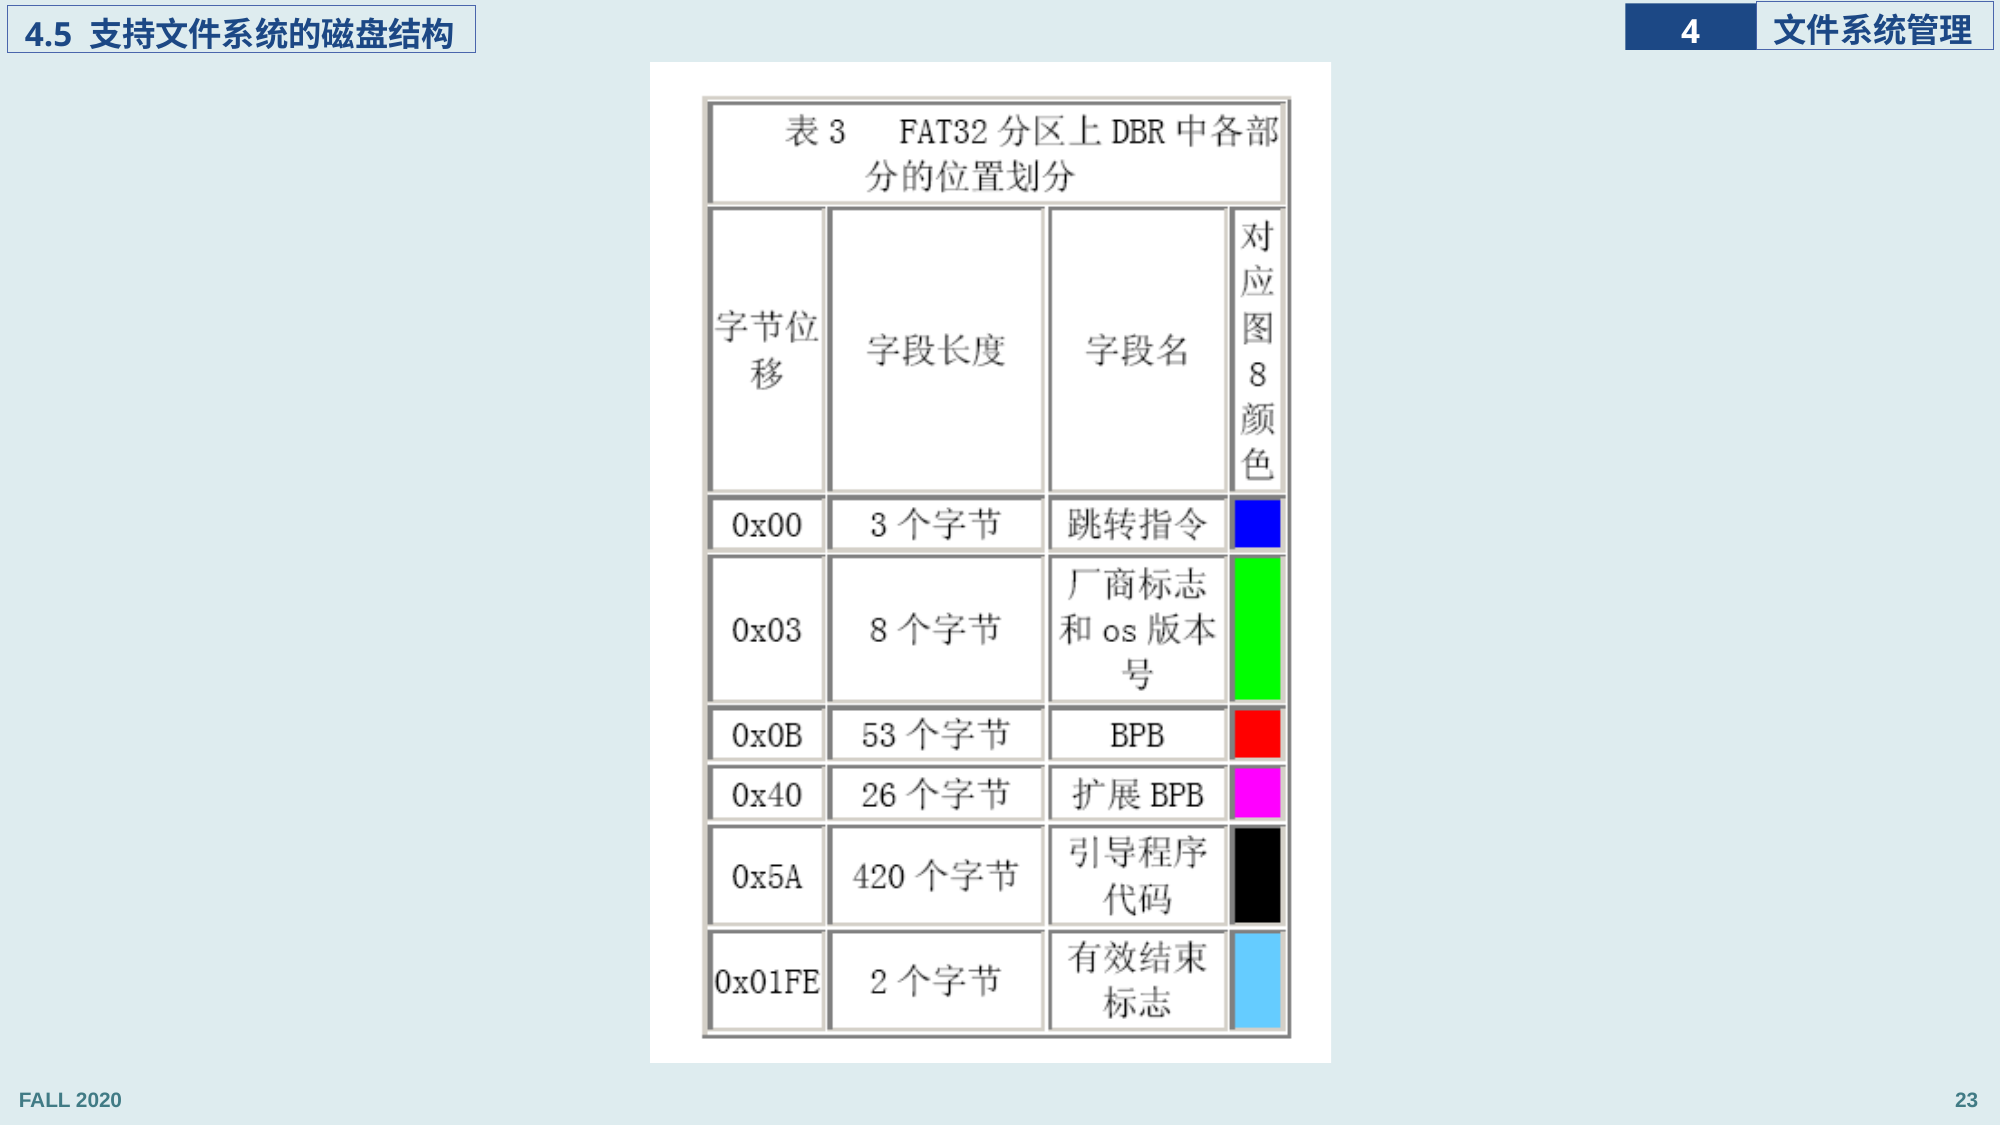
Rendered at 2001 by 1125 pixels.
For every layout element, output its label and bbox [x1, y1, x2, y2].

picture [649, 62, 1332, 1063]
